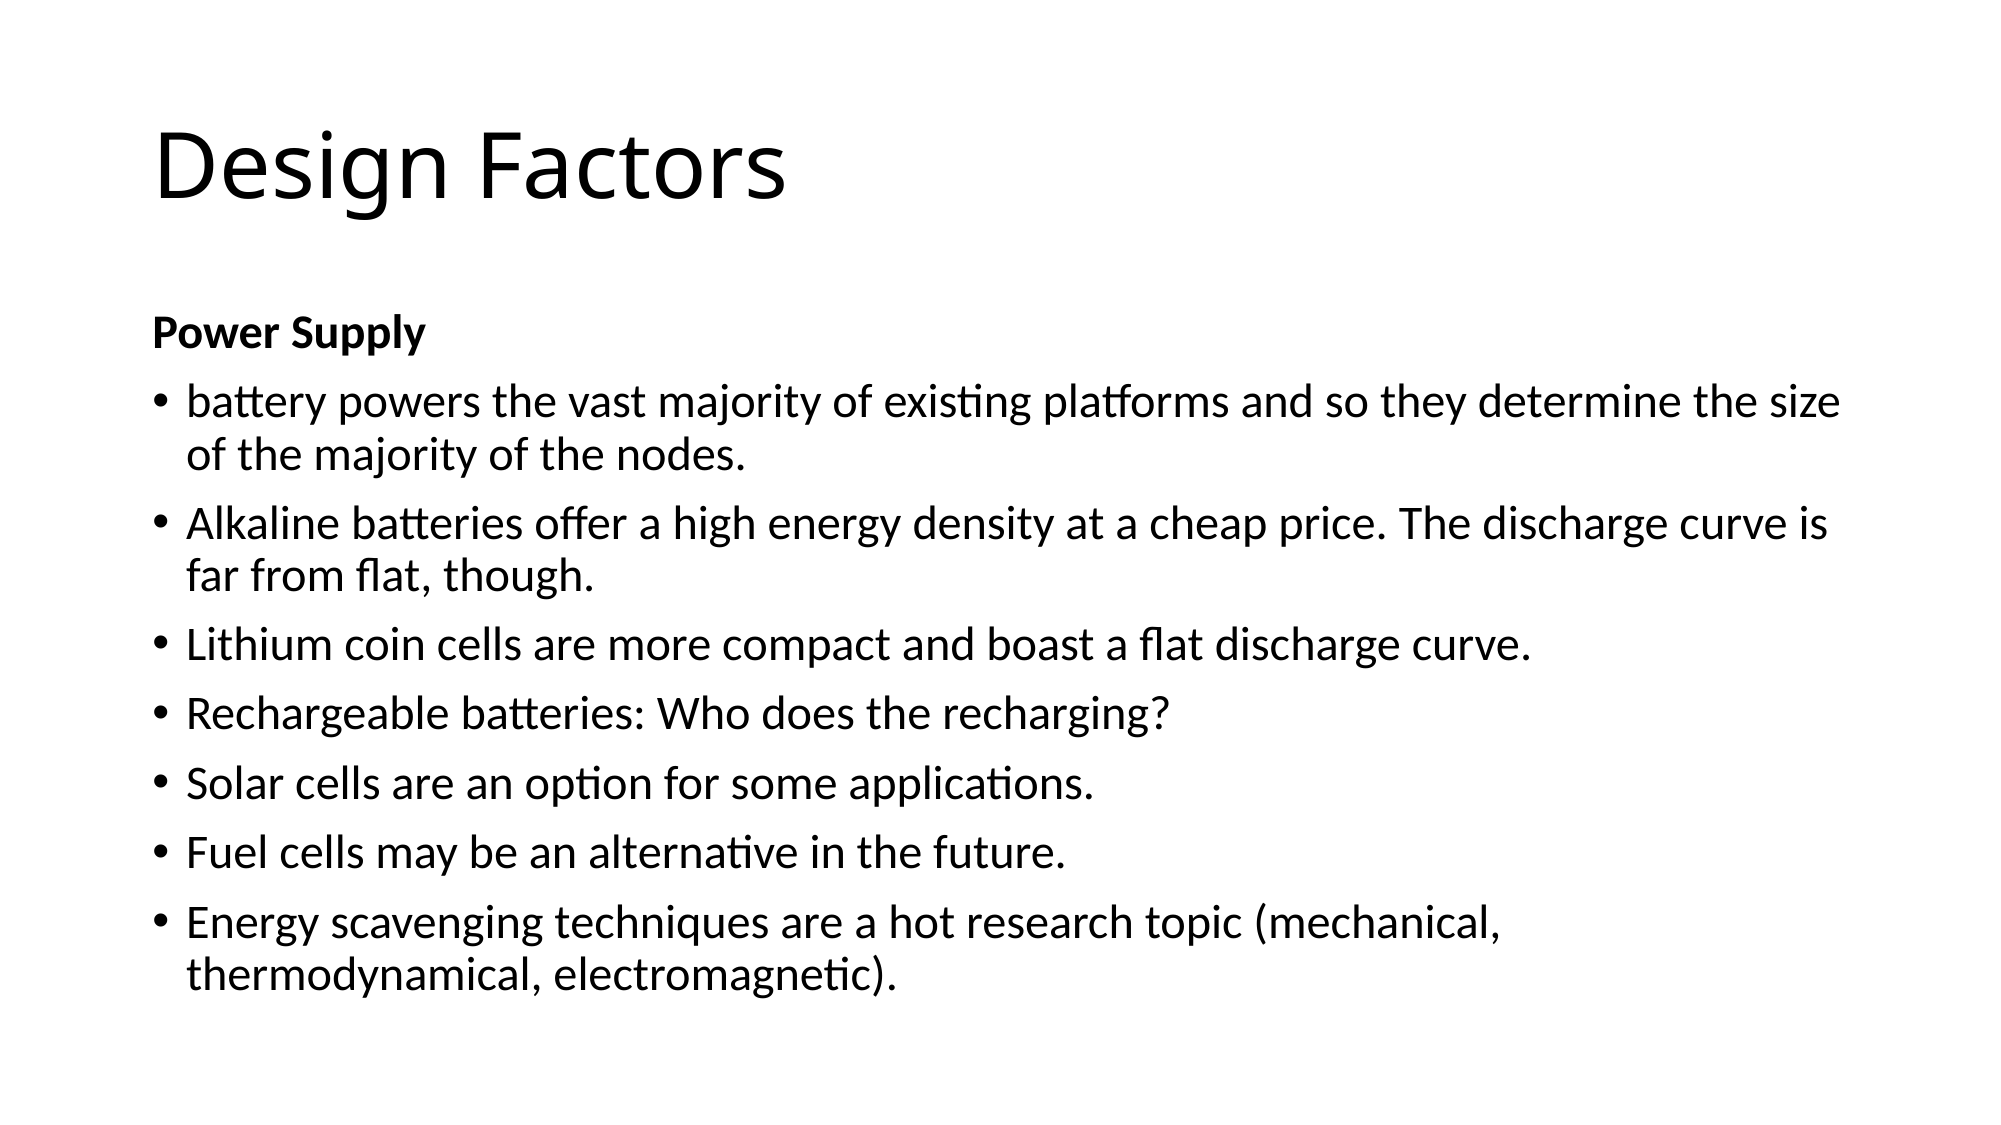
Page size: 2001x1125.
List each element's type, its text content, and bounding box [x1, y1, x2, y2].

list Power Supply battery powers the vast majority of existing platforms and so they determine the size of the majority of the nodes. Alkaline batteries offer a high energy density at a cheap price. The discharge curve is far from flat, though. Lithium coin cells are more compact and boast a flat discharge curve. Rechargeable batteries: Who does the recharging? Solar cells are an option for some applications. Fuel cells may be an alternative in the future. Energy scavenging techniques are a hot research topic (mechanical, thermodynamical, electromagnetic). [137, 299, 1863, 1014]
title Design Factors [137, 59, 1863, 278]
